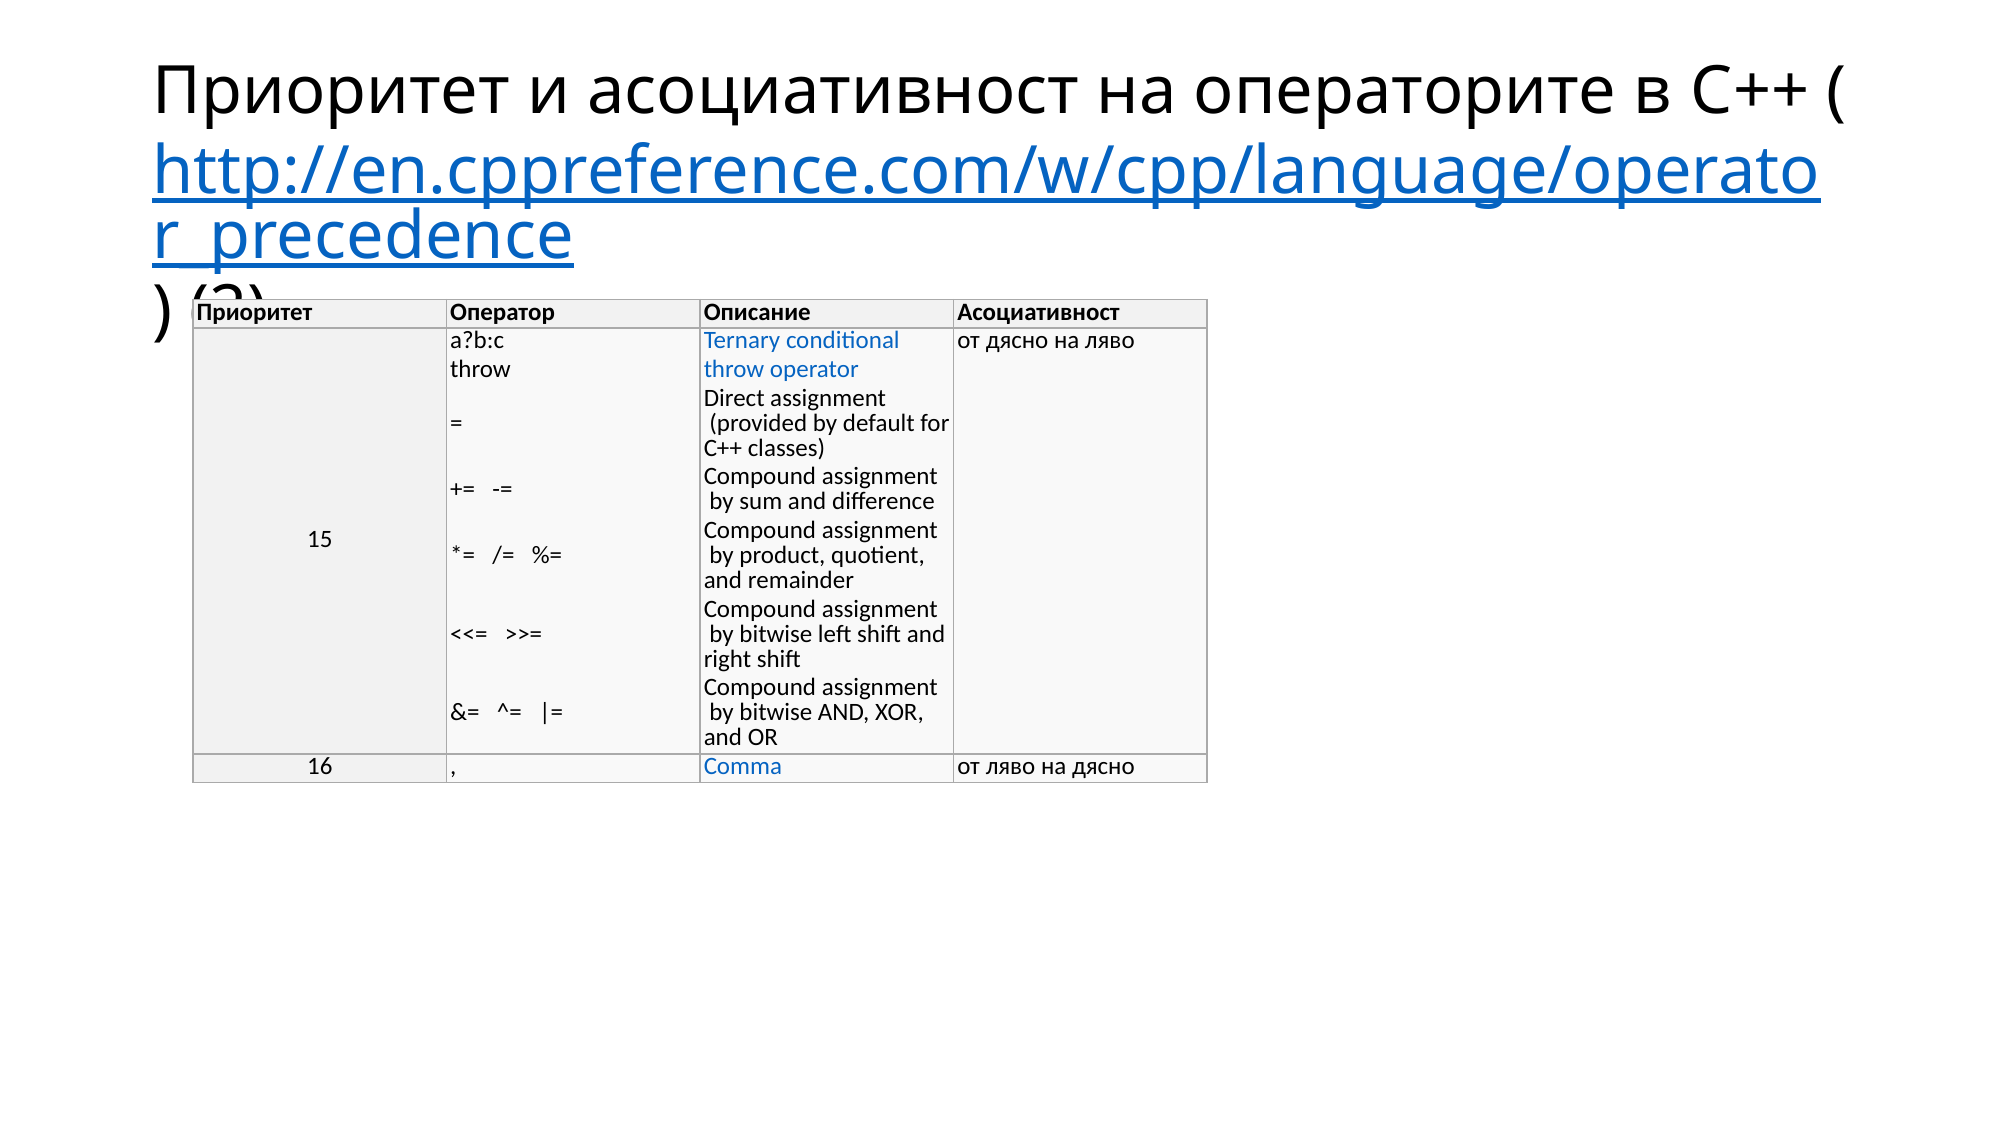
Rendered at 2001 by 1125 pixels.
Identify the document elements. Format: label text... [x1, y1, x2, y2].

table_cell <<= >>= [447, 597, 699, 675]
table_cell &= ^= |= [447, 675, 699, 753]
table_header Приоритет [194, 300, 446, 327]
table_cell 16 [194, 755, 446, 782]
table_cell от дясно на ляво [954, 329, 1206, 753]
table_cell Ternary conditional [701, 329, 953, 357]
table_cell Compound assignment by bitwise left shift and right shift [701, 597, 953, 675]
title Приоритет и асоциативност на операторите в C++ (http://en.cppreference.com/w/cpp/language/operator_precedence) (2) [137, 59, 1863, 278]
table_header Асоциативност [954, 300, 1206, 327]
table_cell = [447, 385, 699, 464]
table_header Оператор [447, 300, 699, 327]
table_header Описание [701, 300, 953, 327]
table_cell Direct assignment (provided by default for C++ classes) [701, 385, 953, 464]
table_cell 15 [194, 329, 446, 753]
table_cell , [447, 755, 699, 782]
table_cell += -= [447, 464, 699, 518]
table_cell от ляво на дясно [954, 755, 1206, 782]
table_cell Compound assignment by bitwise AND, XOR, and OR [701, 675, 953, 753]
table_cell Compound assignment by sum and difference [701, 464, 953, 518]
table_cell *= /= %= [447, 518, 699, 597]
table_cell Comma [701, 755, 953, 782]
table_cell throw operator [701, 357, 953, 385]
table_cell throw [447, 357, 699, 385]
table_cell a?b:c [447, 329, 699, 357]
table_cell Compound assignment by product, quotient, and remainder [701, 518, 953, 597]
